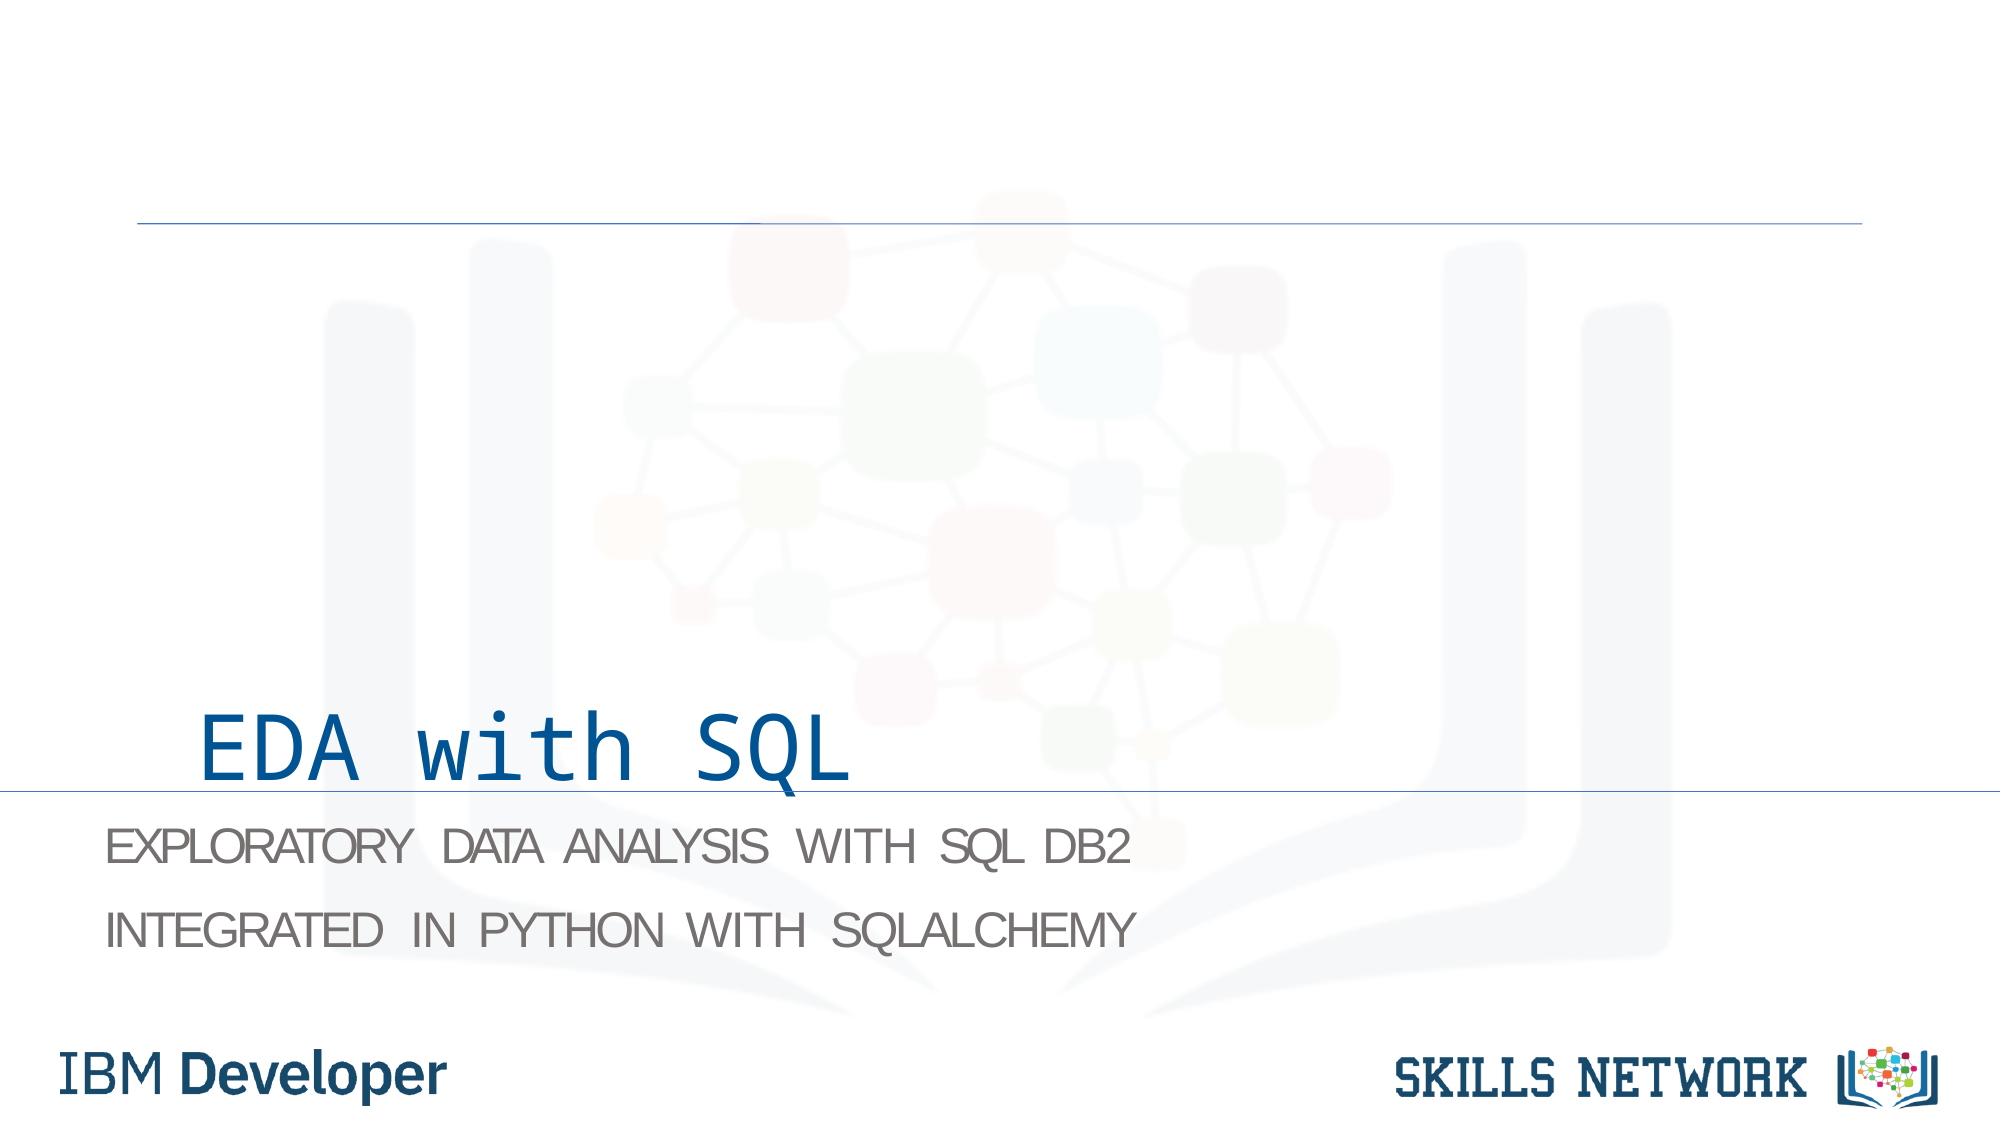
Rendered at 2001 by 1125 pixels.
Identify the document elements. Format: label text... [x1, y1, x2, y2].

text_box EXPLORATORY DATA ANALYSIS WITH SQL DB2 INTEGRATED IN PYTHON WITH SQLALCHEMY [101, 792, 1165, 958]
picture [1390, 1045, 1945, 1111]
title EDA with SQL [181, 641, 930, 788]
picture [55, 1045, 459, 1108]
